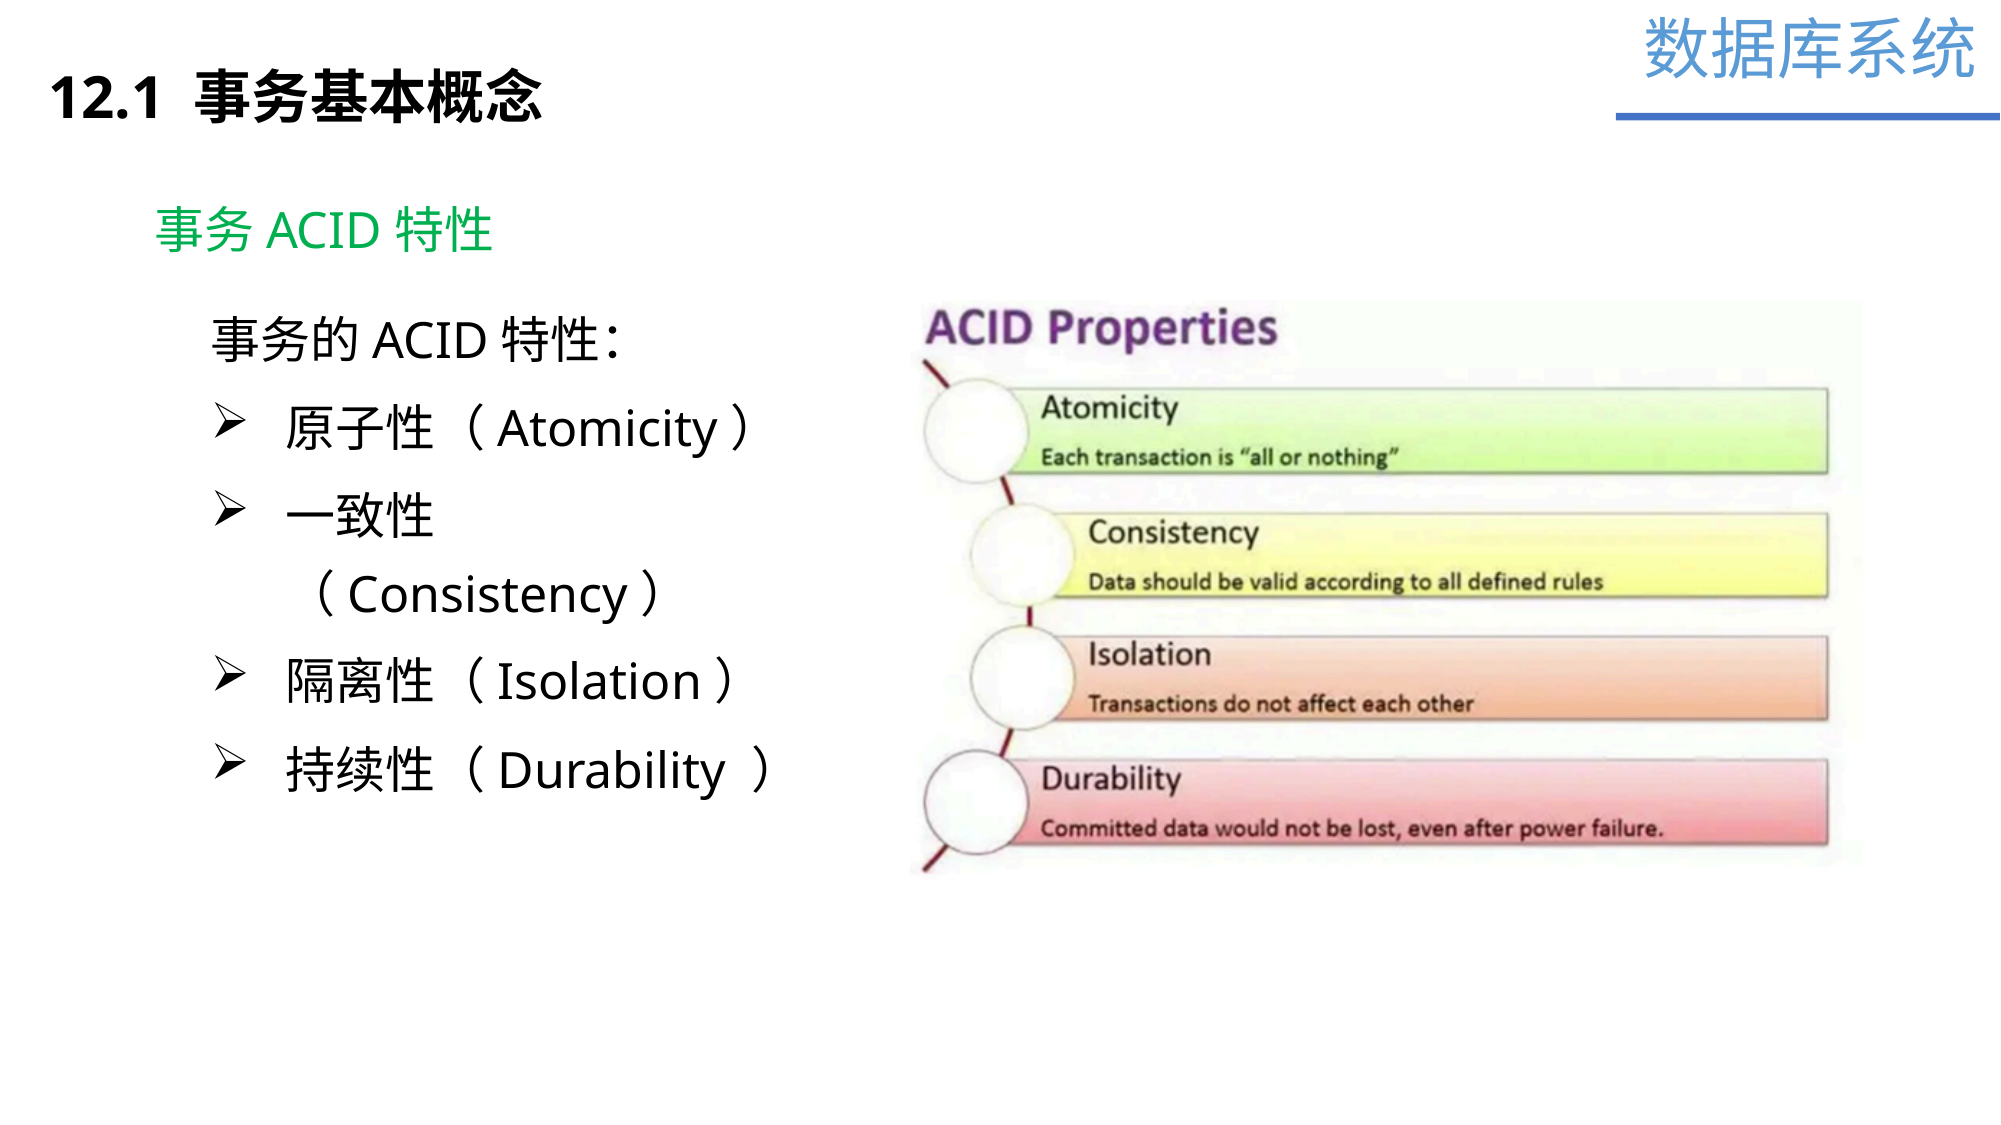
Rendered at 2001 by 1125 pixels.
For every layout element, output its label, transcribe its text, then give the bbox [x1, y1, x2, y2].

text_box [1615, 112, 2000, 121]
text_box 数据库系统 [1629, 0, 1993, 95]
text_box 事务的ACID特性： 原子性（Atomicity） 一致性（Consistency） 隔离性（Isolation） 持续性（Durability ） [149, 300, 836, 824]
text_box 12.1 事务基本概念 [33, 17, 705, 138]
picture [898, 300, 1863, 891]
text_box 事务ACID特性 [139, 191, 509, 267]
